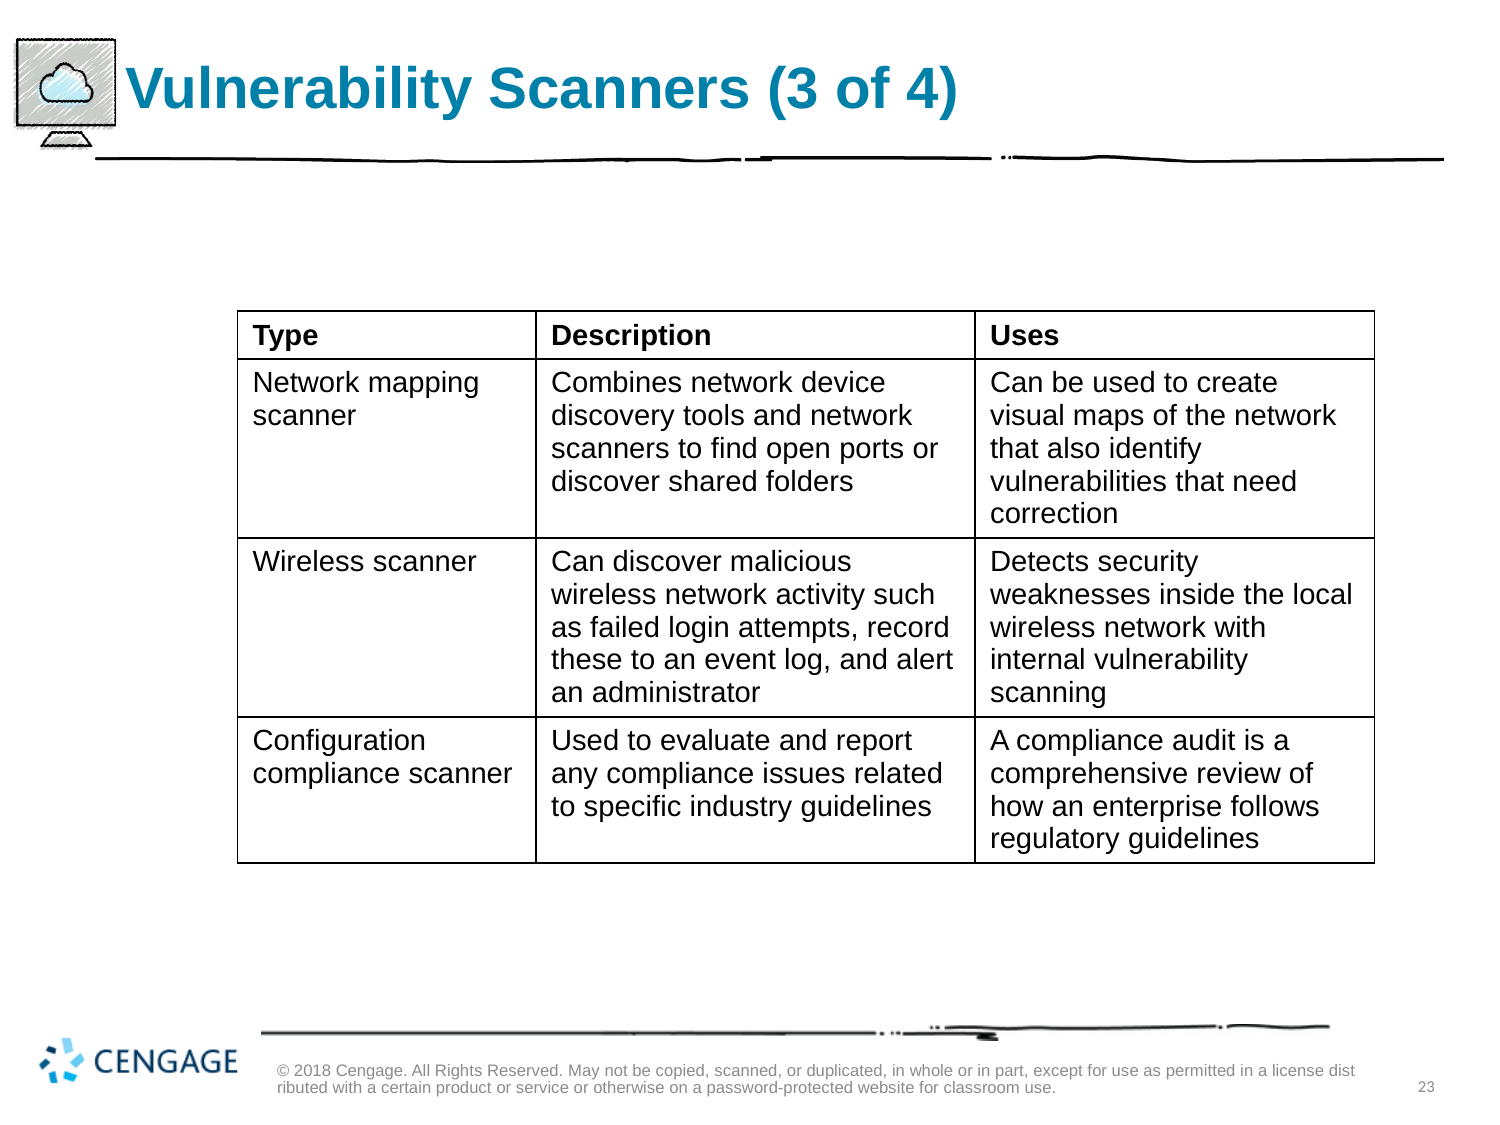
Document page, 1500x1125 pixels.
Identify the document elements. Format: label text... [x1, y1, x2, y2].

picture [95, 155, 1444, 163]
picture [261, 1024, 1331, 1041]
table_cell Wireless scanner [238, 539, 535, 716]
table_cell Configuration compliance scanner [238, 718, 535, 862]
table_cell Detects security weaknesses inside the local wireless network with internal vulnerability scanning [976, 539, 1374, 716]
table_cell Network mapping scanner [238, 360, 535, 537]
table_header Uses [976, 312, 1374, 358]
picture [19, 1024, 250, 1096]
picture [13, 36, 117, 151]
table_header Description [537, 312, 974, 358]
table_cell A compliance audit is a comprehensive review of how an enterprise follows regulatory guidelines [976, 718, 1374, 862]
table_cell Combines network device discovery tools and network scanners to find open ports or discover shared folders [537, 360, 974, 537]
table_header Type [238, 312, 535, 358]
title Vulnerability Scanners (3 of 4) [125, 60, 1442, 121]
table_cell Can be used to create visual maps of the network that also identify vulnerabilities that need correction [976, 360, 1374, 537]
table_cell Used to evaluate and report any compliance issues related to specific industry guidelines [537, 718, 974, 862]
table_cell Can discover malicious wireless network activity such as failed login attempts, record these to an event log, and alert an administrator [537, 539, 974, 716]
footer © 2018 Cengage. All Rights Reserved. May not be copied, scanned, or duplicated, in whole or in part, except for use as permitted in a license distributed with a certain product or service or otherwise on a password-protected website for classroom use. [262, 1050, 1375, 1091]
